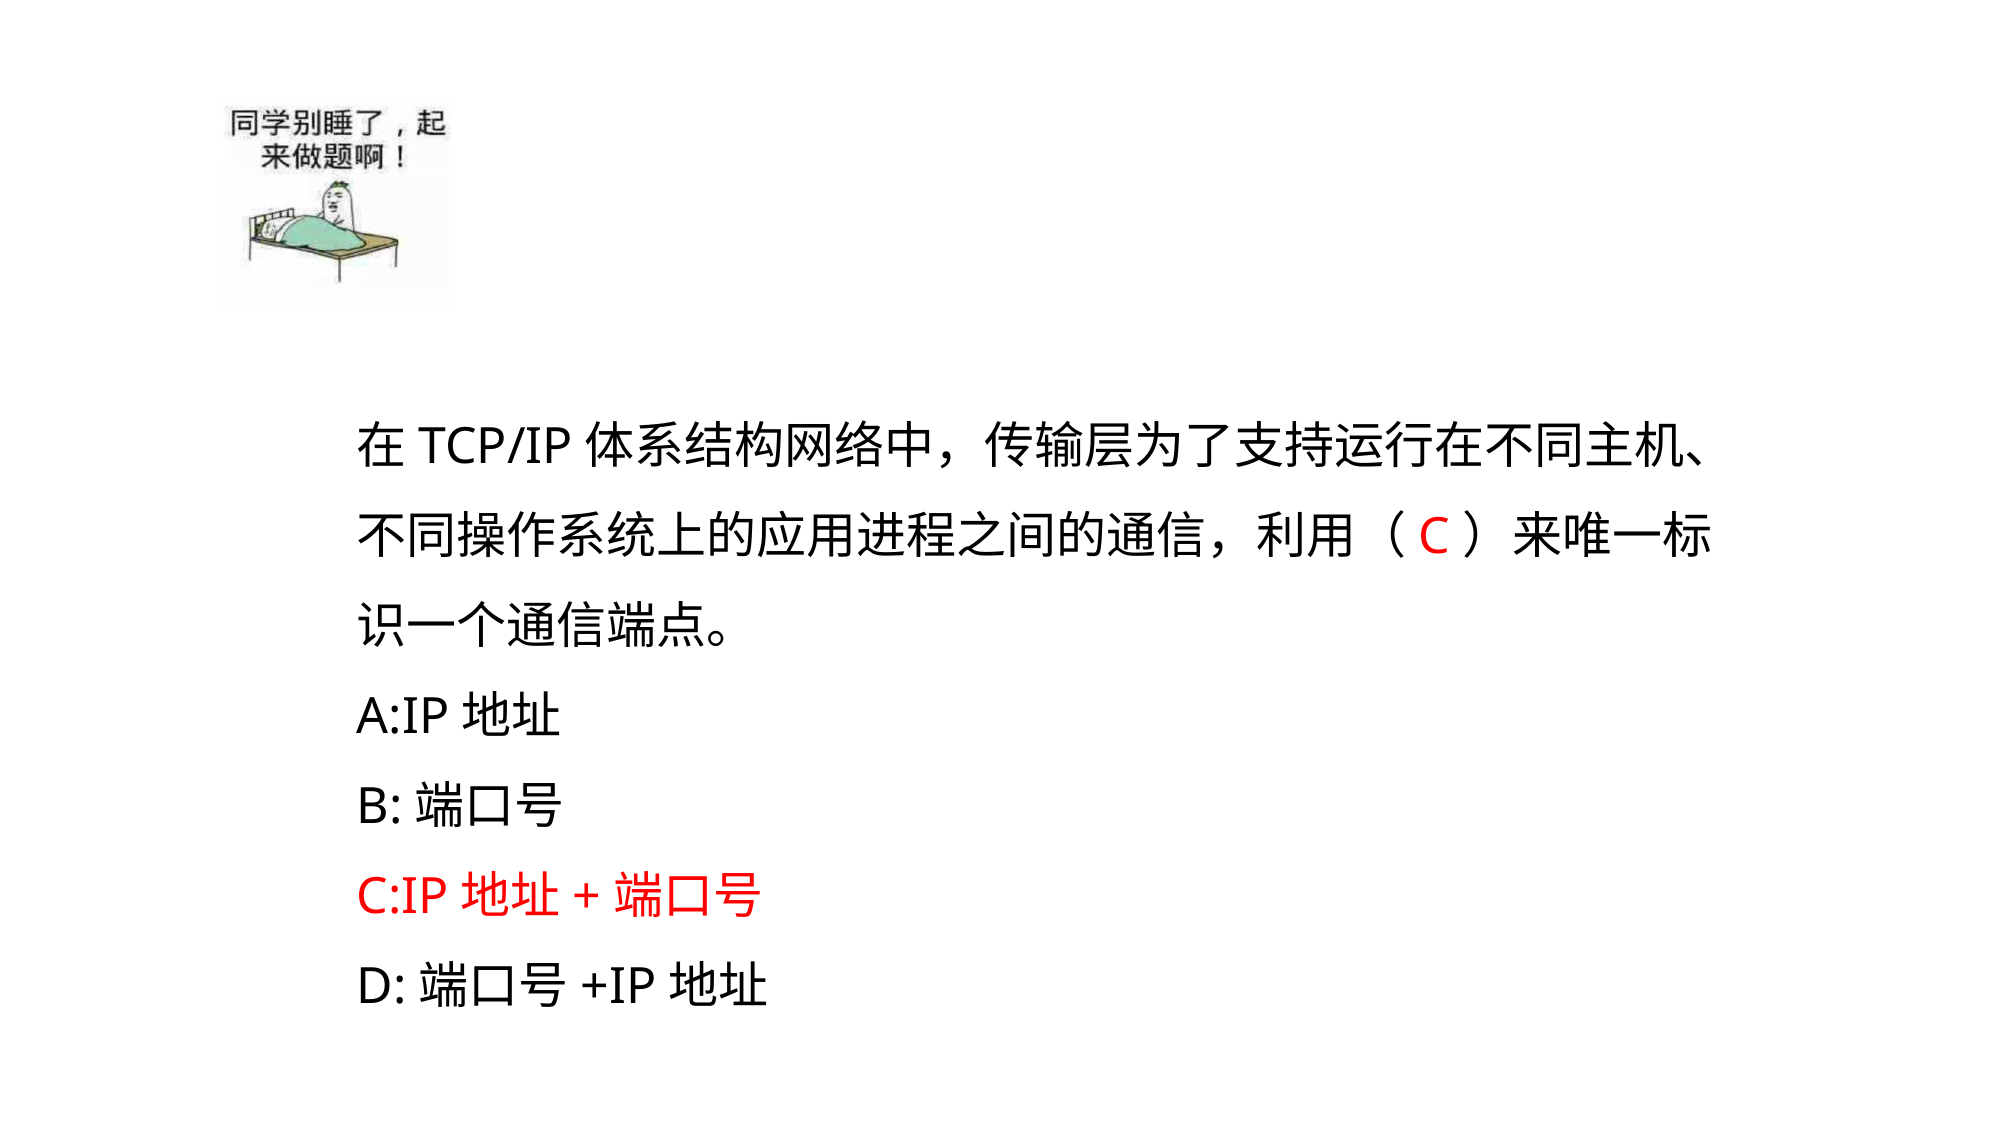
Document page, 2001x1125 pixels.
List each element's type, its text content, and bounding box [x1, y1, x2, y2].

picture [154, 51, 530, 336]
text_box 在TCP/IP体系结构网络中，传输层为了支持运行在不同主机、不同操作系统上的应用进程之间的通信，利用（C）来唯一标识一个通信端点。 A:IP地址 B:端口号 C:IP地址+端口号 D:端口号+IP地址 [341, 376, 1759, 1022]
